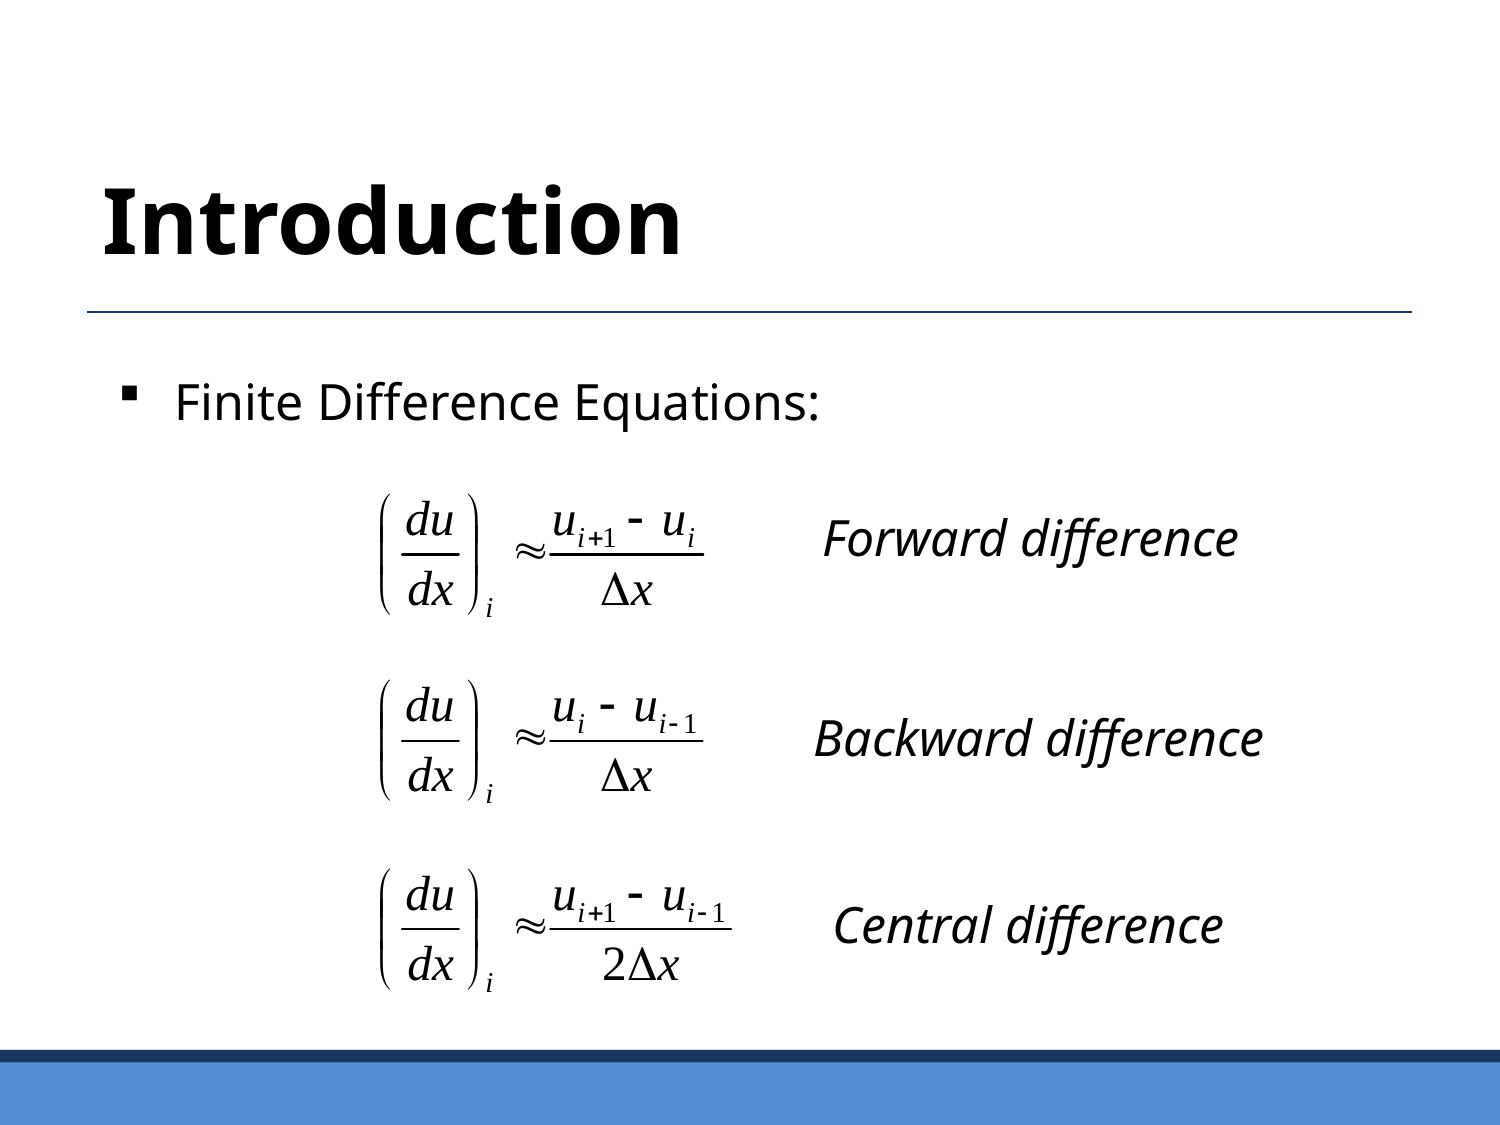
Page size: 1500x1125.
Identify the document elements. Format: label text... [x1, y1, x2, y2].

text_box [0, 1064, 1500, 1125]
text_box Backward difference [798, 699, 1325, 774]
text_box Forward difference [808, 499, 1313, 575]
text_box Introduction [87, 124, 1438, 313]
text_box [370, 859, 742, 1004]
text_box Central difference [817, 886, 1300, 962]
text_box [370, 670, 713, 815]
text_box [370, 484, 713, 629]
text_box [0, 1048, 1500, 1064]
list Finite Difference Equations: [103, 362, 1388, 890]
